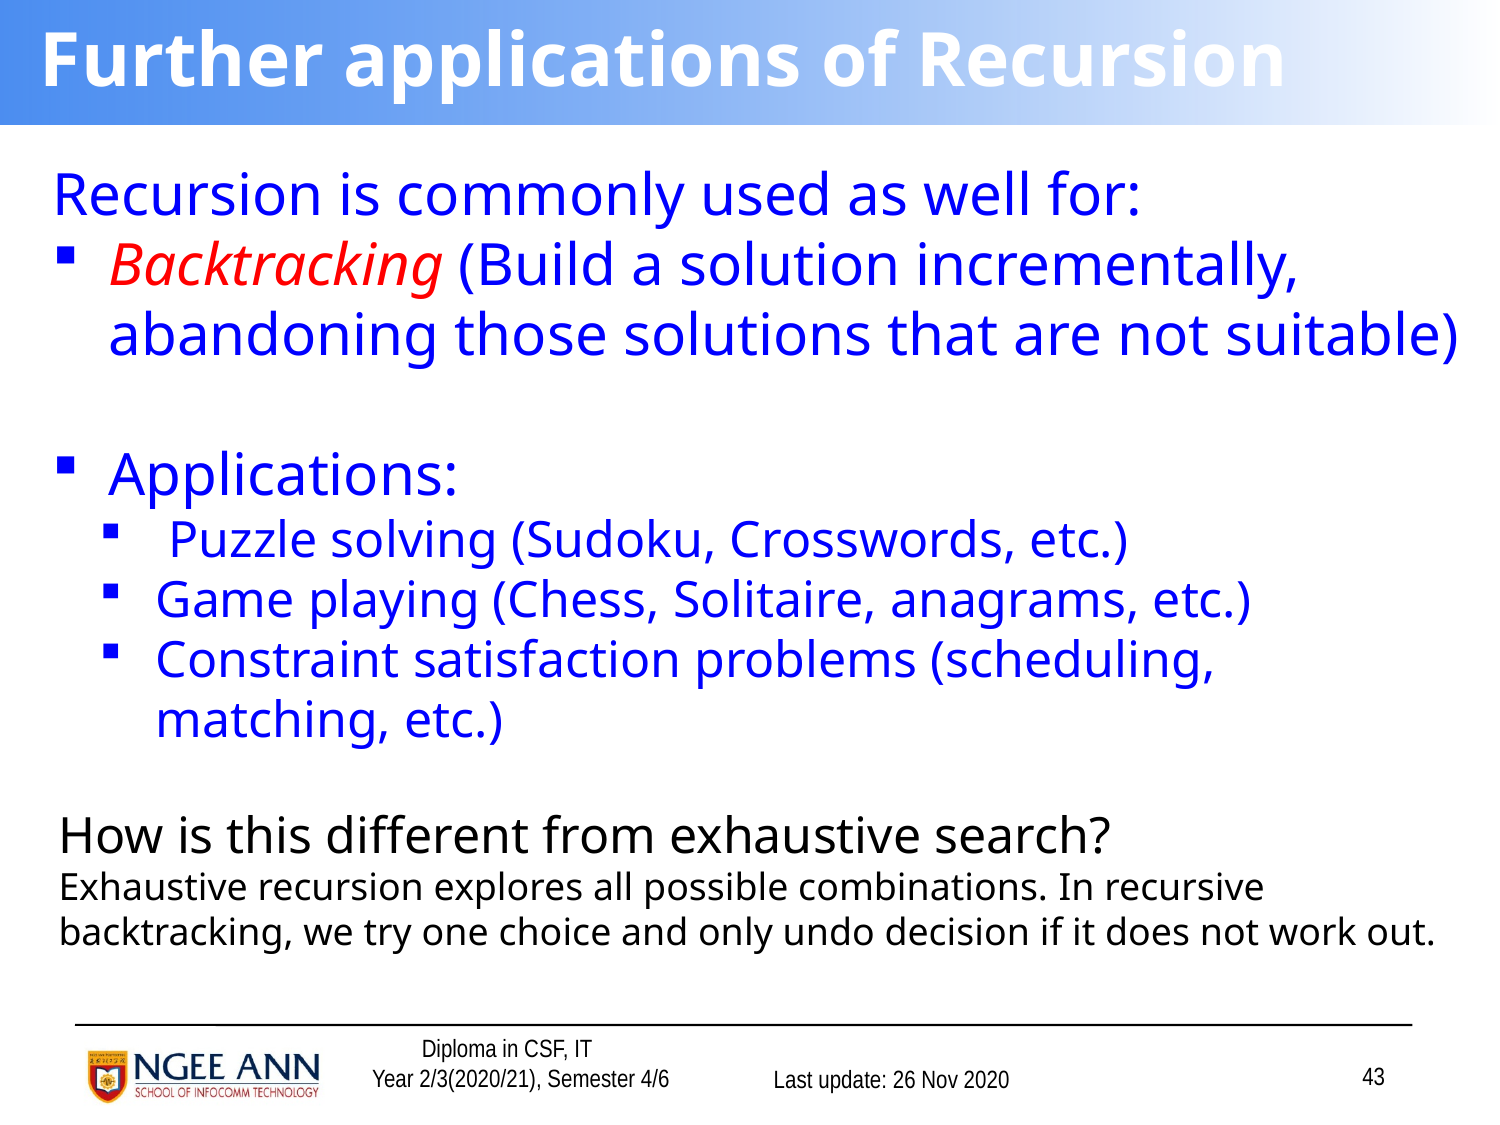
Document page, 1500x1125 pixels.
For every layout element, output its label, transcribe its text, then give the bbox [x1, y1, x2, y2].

text_box Recursion is commonly used as well for: Backtracking (Build a solution incrementally, abandoning those solutions that are not suitable) Applications: Puzzle solving (Sudoku, Crosswords, etc.) Game playing (Chess, Solitaire, anagrams, etc.) Constraint satisfaction problems (scheduling, matching, etc.) [37, 149, 1475, 755]
text_box How is this different from exhaustive search? Exhaustive recursion explores all possible combinations. In recursive backtracking, we try one choice and only undo decision if it does not work out. [43, 795, 1482, 1021]
picture [62, 1028, 344, 1125]
title Further applications of Recursion [23, 0, 1500, 115]
